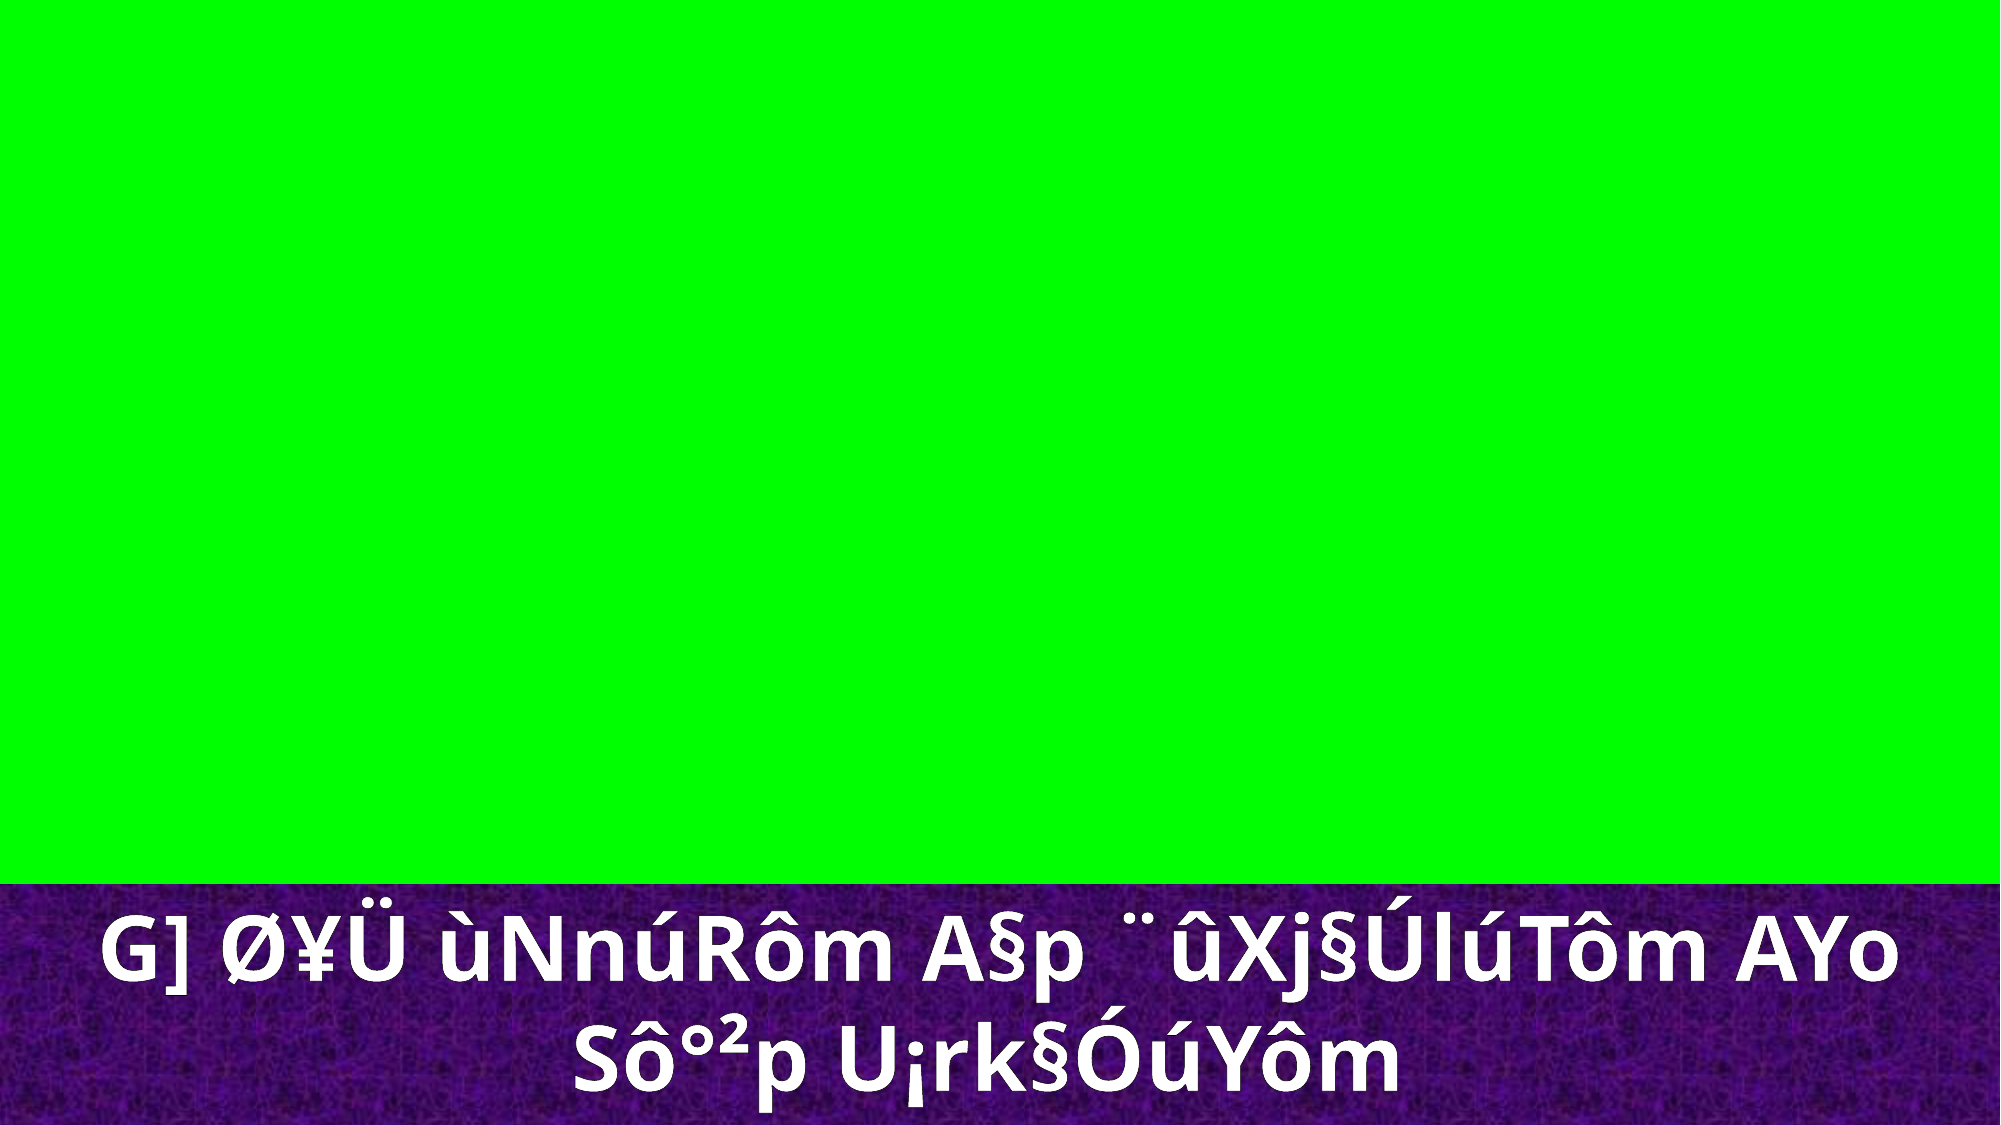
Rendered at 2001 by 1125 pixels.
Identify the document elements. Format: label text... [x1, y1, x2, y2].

text_box G] Ø¥Ü ùNnúRôm A§p ¨ûXj§ÚlúTôm AYo Sô°²p U¡rk§ÓúYôm [46, 882, 1954, 1117]
text_box [0, 884, 2000, 1125]
